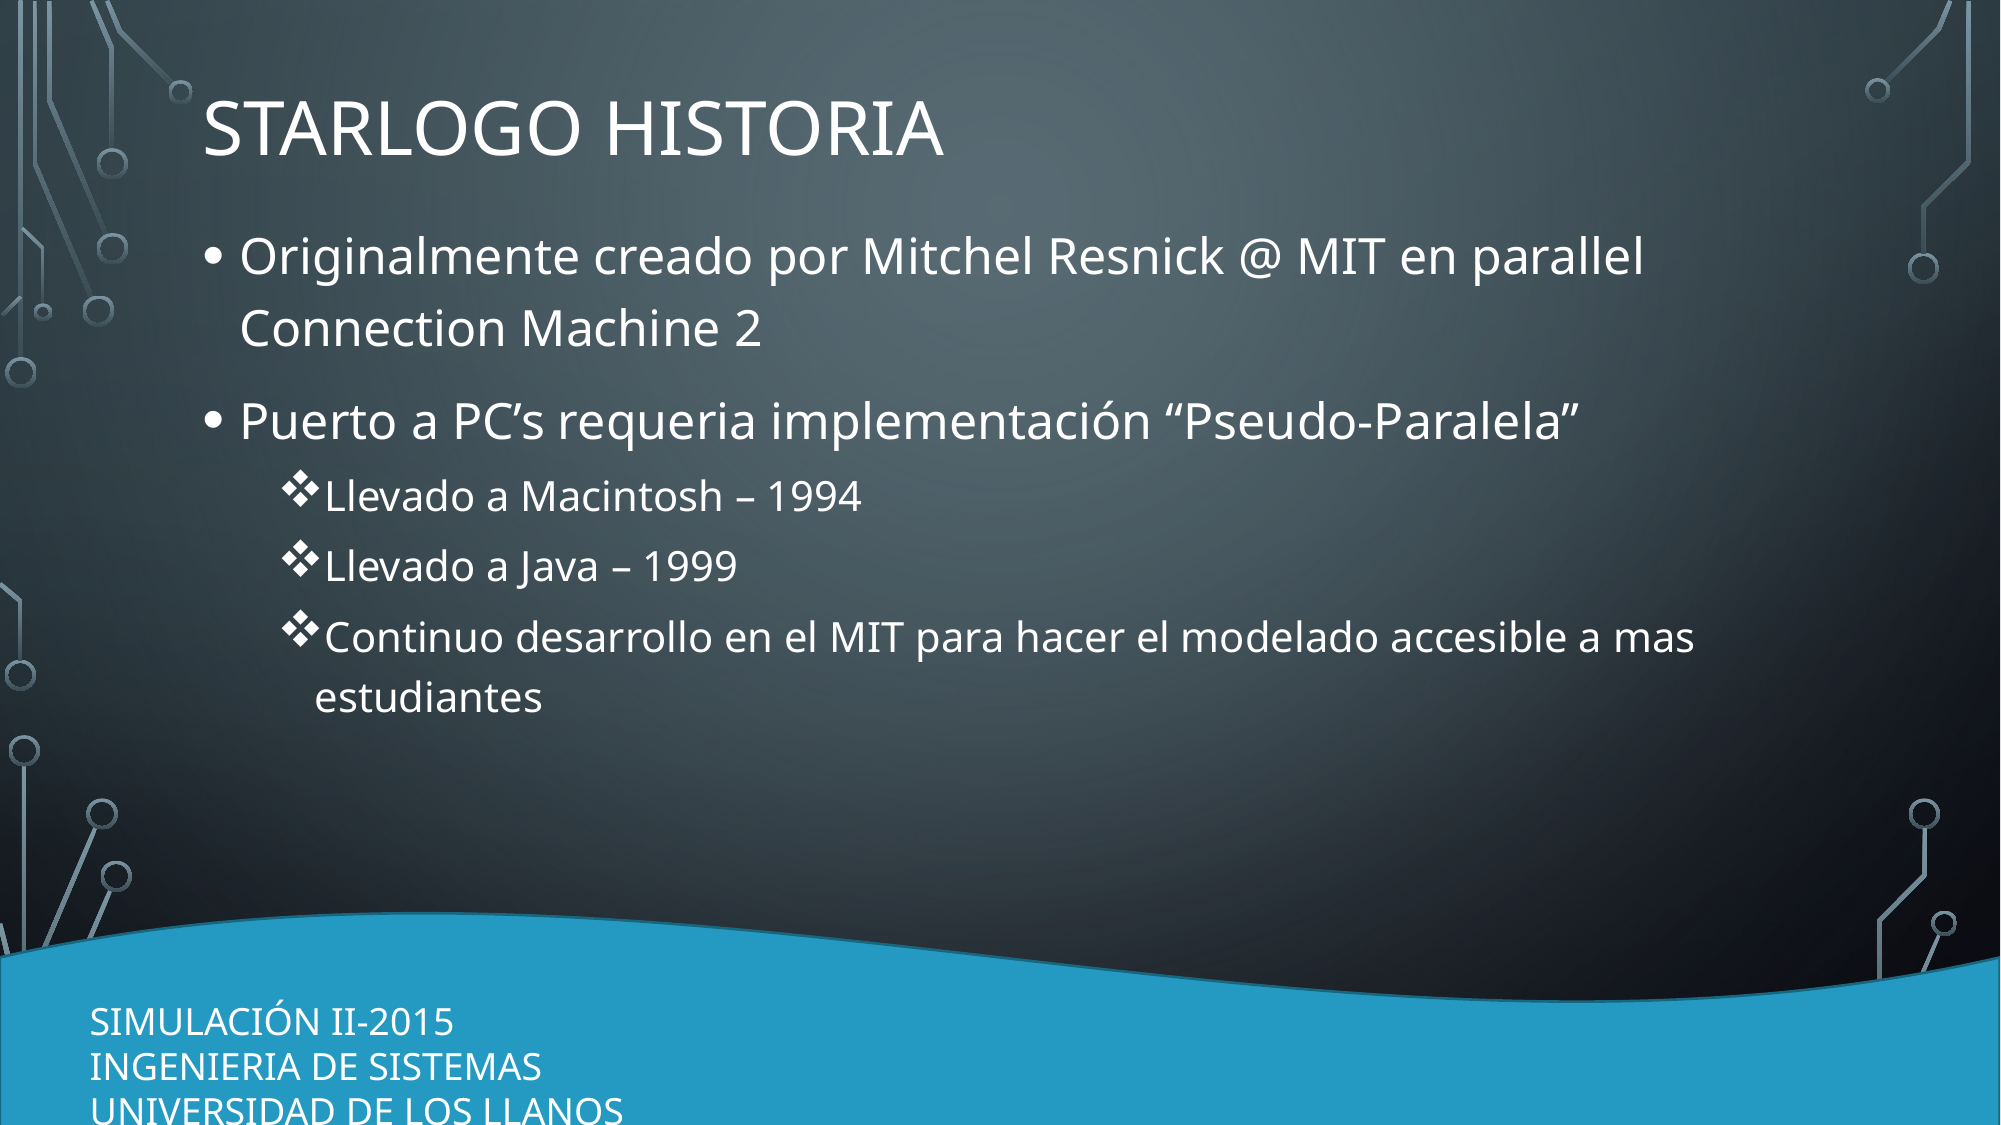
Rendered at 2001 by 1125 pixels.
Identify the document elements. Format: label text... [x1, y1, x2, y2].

text_box SIMULACIÓN II-2015 INGENIERIA DE SISTEMAS UNIVERSIDAD DE LOS LLANOS [0, 911, 2000, 1125]
title Starlogo historia [187, 56, 1813, 205]
list Originalmente creado por Mitchel Resnick @ MIT en parallel Connection Machine 2 Puerto a PC’s requeria implementación “Pseudo-Paralela” Llevado a Macintosh – 1994 Llevado a Java – 1999 Continuo desarrollo en el MIT para hacer el modelado accesible a mas estudiantes [187, 204, 1785, 739]
